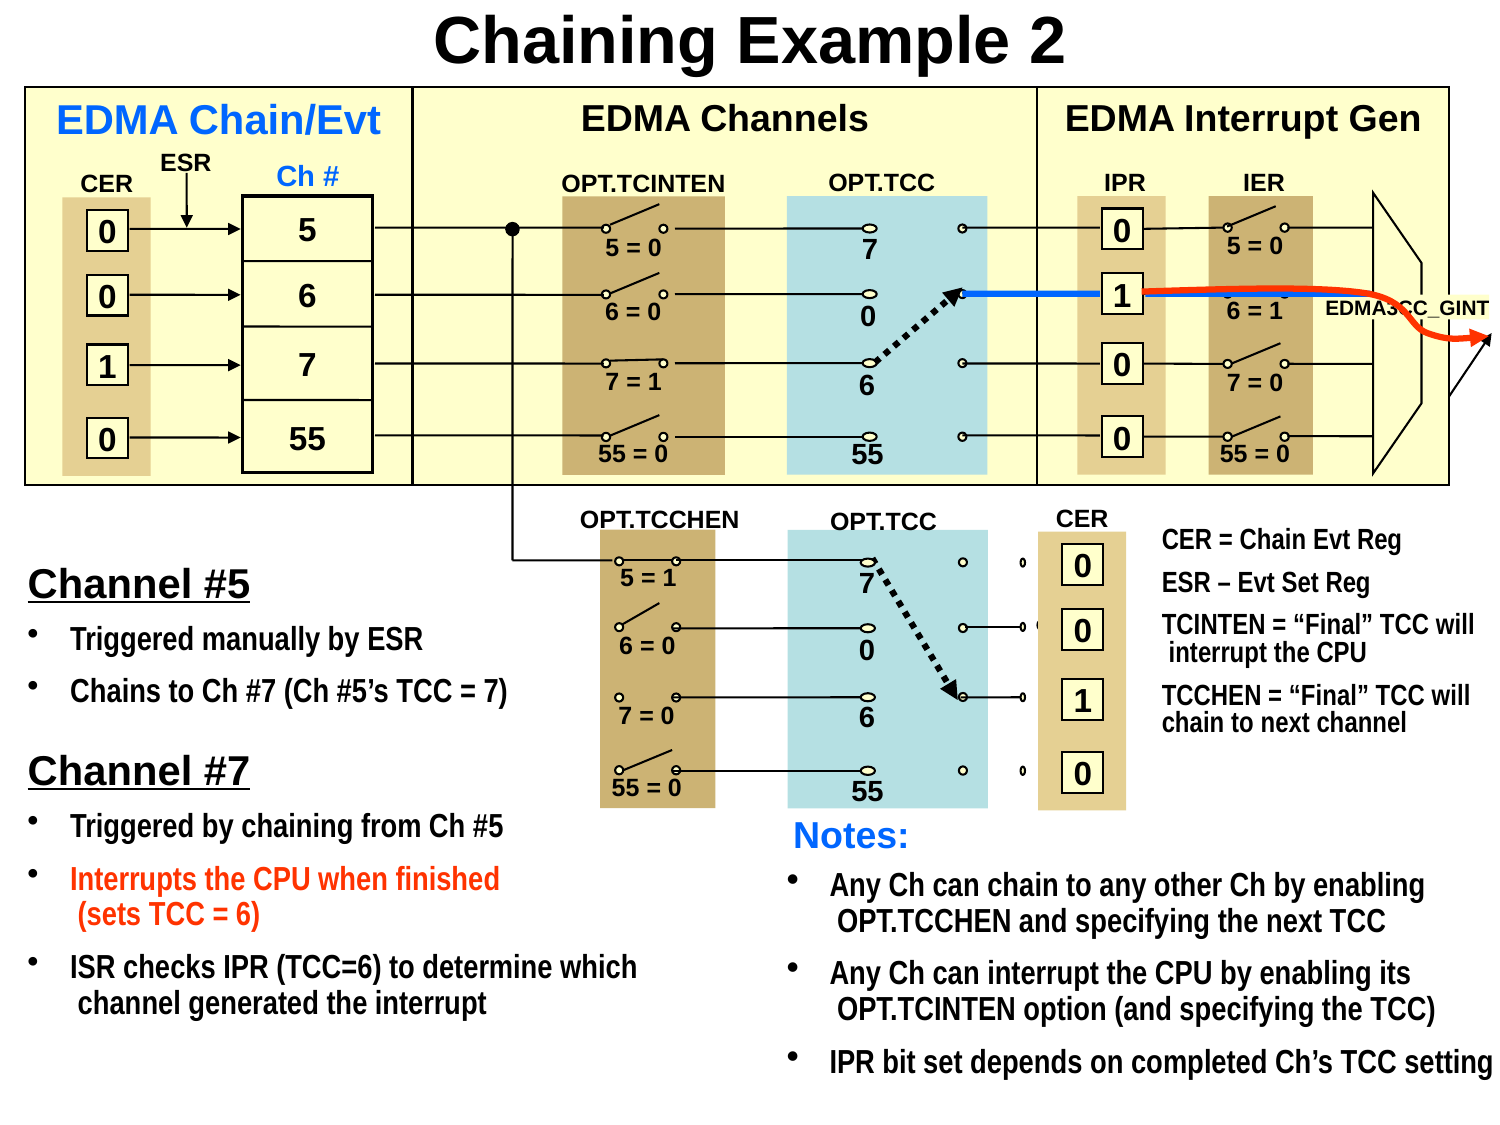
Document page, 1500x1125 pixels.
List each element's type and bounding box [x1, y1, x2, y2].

text_box [1147, 519, 1491, 746]
text_box [1020, 766, 1026, 775]
text_box [1037, 502, 1127, 811]
text_box [0, 87, 1500, 1125]
title [0, 8, 1500, 109]
text_box [1020, 558, 1026, 567]
